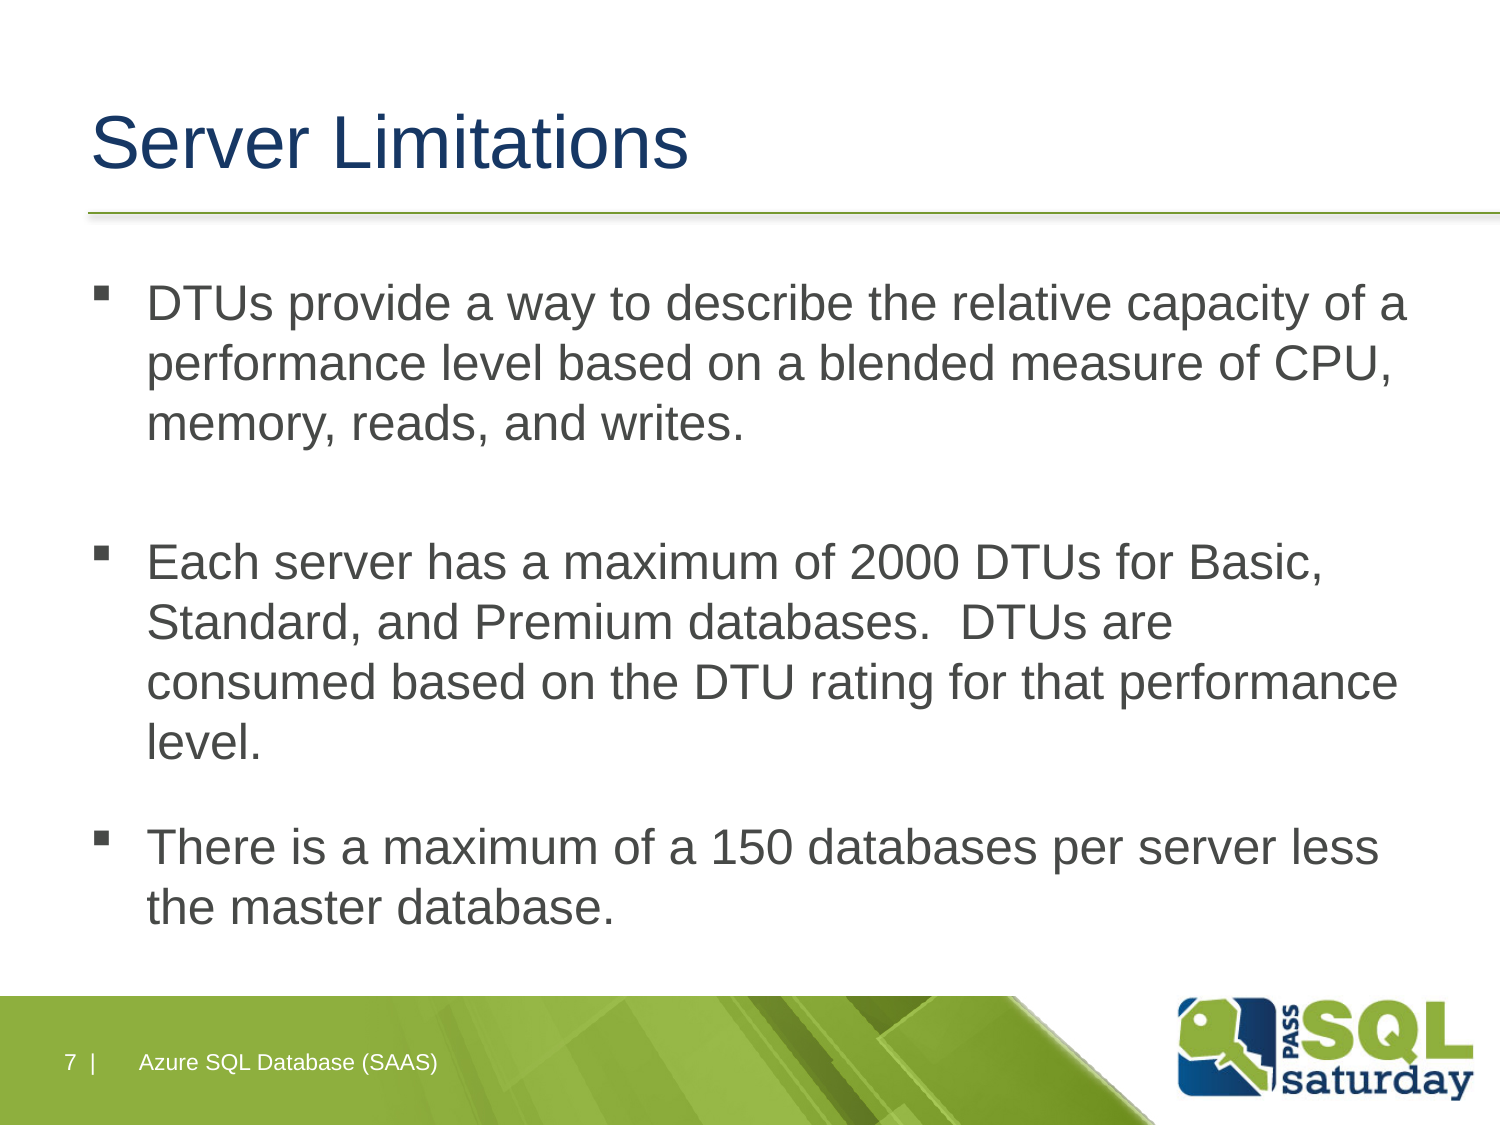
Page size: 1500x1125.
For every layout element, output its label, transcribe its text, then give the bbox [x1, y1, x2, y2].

text_box 7 | [37, 1031, 124, 1092]
picture [0, 969, 1483, 1125]
list DTUs provide a way to describe the relative capacity of a performance level based on a blended measure of CPU, memory, reads, and writes. Each server has a maximum of 2000 DTUs for Basic, Standard, and Premium databases. DTUs are consumed based on the DTU rating for that performance level. There is a maximum of a 150 databases per server less the master database. [75, 262, 1425, 1005]
title Server Limitations [75, 45, 1425, 233]
footer Azure SQL Database (SAAS) [124, 1031, 751, 1092]
